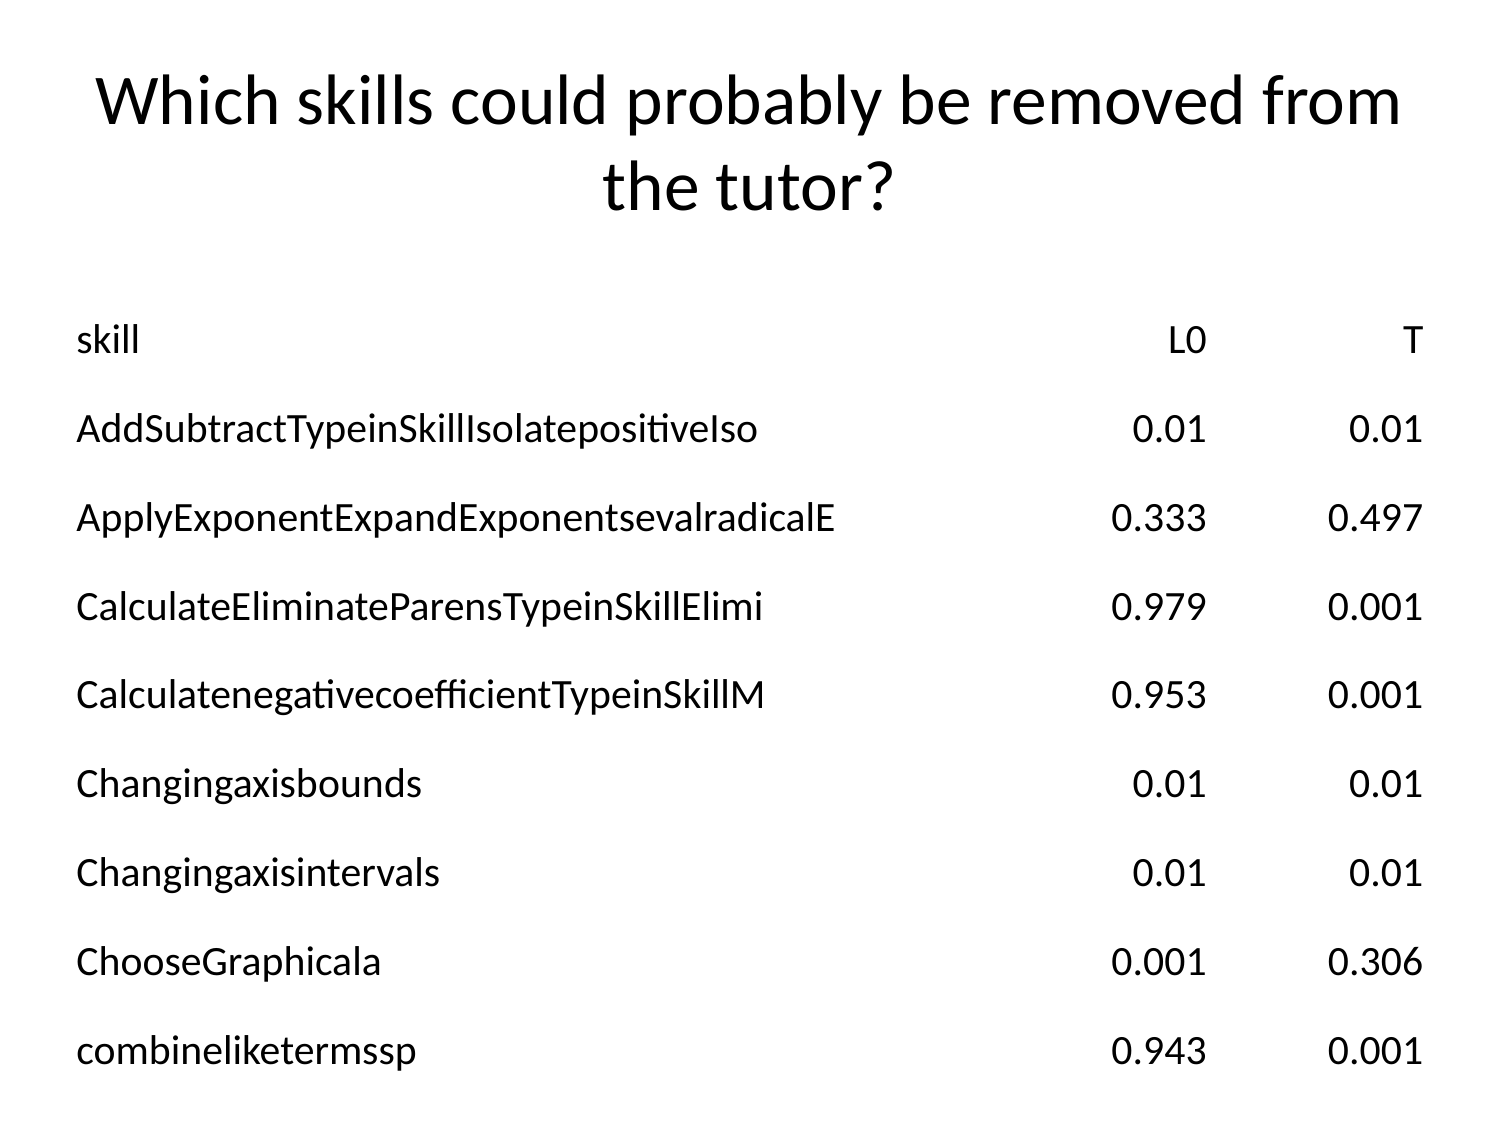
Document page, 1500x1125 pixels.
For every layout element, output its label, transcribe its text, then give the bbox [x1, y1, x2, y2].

table_cell AddSubtractTypeinSkillIsolatepositiveIso [75, 364, 992, 453]
table_cell Changingaxisbounds [75, 719, 992, 808]
table_cell Changingaxisintervals [75, 808, 992, 897]
table_cell 0.001 [1208, 631, 1425, 719]
title Which skills could probably be removed from the tutor? [75, 45, 1425, 233]
table_cell 0.001 [1208, 986, 1425, 1075]
table_cell 0.01 [992, 808, 1208, 897]
table_cell ApplyExponentExpandExponentsevalradicalE [75, 453, 992, 542]
table_cell 0.497 [1208, 453, 1425, 542]
table_cell 0.01 [992, 719, 1208, 808]
table_cell 0.01 [1208, 719, 1425, 808]
table_cell CalculatenegativecoefficientTypeinSkillM [75, 631, 992, 719]
table_cell 0.979 [992, 542, 1208, 631]
table_cell 0.01 [1208, 808, 1425, 897]
table_cell 0.306 [1208, 897, 1425, 986]
table_cell 0.001 [992, 897, 1208, 986]
table_header T [1208, 275, 1425, 364]
table_cell 0.01 [992, 364, 1208, 453]
table_cell 0.953 [992, 631, 1208, 719]
table_header skill [75, 275, 992, 364]
table_cell 0.333 [992, 453, 1208, 542]
table_cell CalculateEliminateParensTypeinSkillElimi [75, 542, 992, 631]
table_cell 0.943 [992, 986, 1208, 1075]
table_cell combineliketermssp [75, 986, 992, 1075]
table_cell 0.01 [1208, 364, 1425, 453]
table_cell 0.001 [1208, 542, 1425, 631]
table_cell ChooseGraphicala [75, 897, 992, 986]
table_header L0 [992, 275, 1208, 364]
